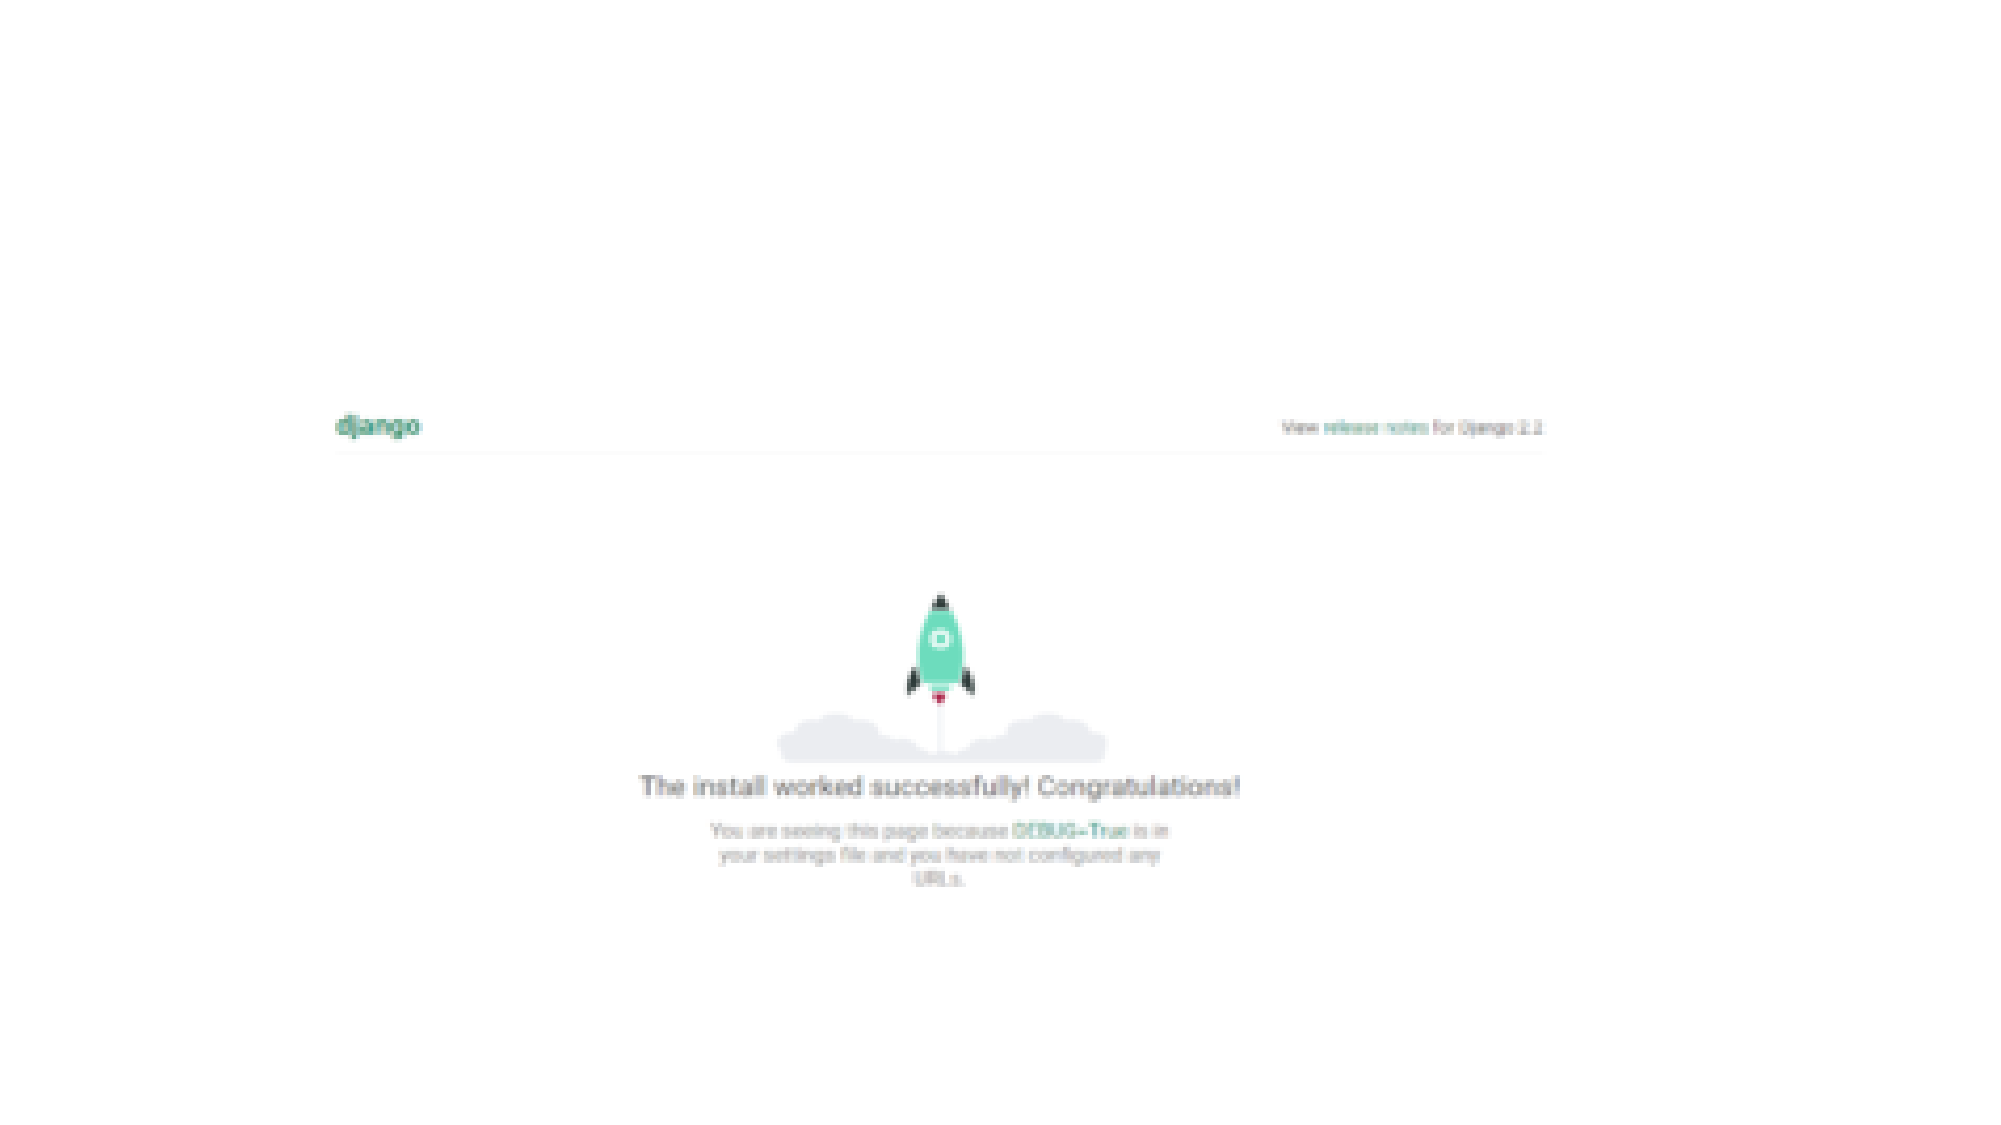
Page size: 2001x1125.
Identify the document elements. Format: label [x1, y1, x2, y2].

list [323, 396, 1585, 931]
